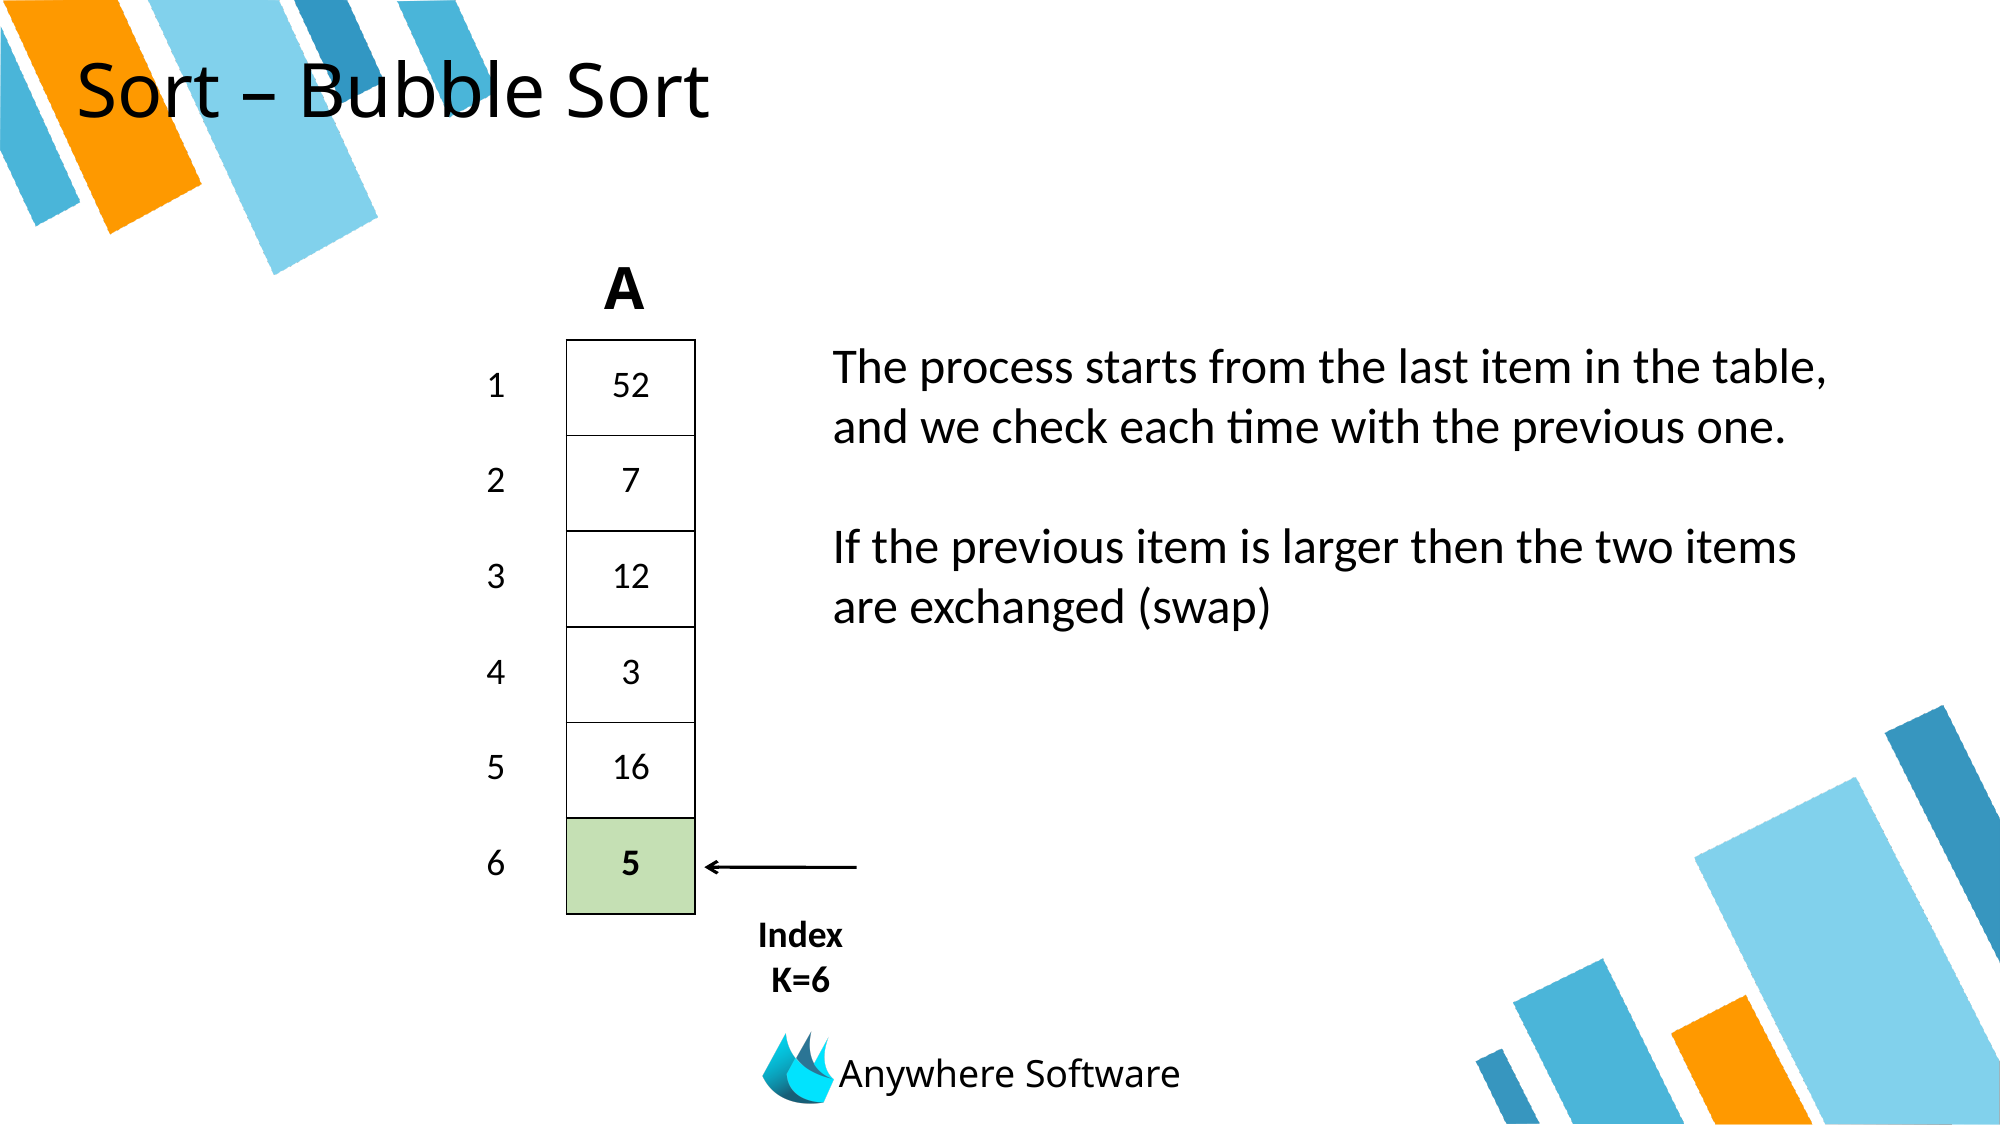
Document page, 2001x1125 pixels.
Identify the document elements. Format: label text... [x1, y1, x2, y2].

table_header 1 [461, 340, 531, 436]
text_box Index Κ=6 [718, 902, 883, 1008]
table_cell 5 [567, 819, 694, 913]
table_cell 4 [461, 627, 531, 723]
table_cell 2 [461, 436, 531, 531]
text_box The process starts from the last item in the table, and we check each time with the previous one. If the previous item is larger then the two items are exchanged (swap) [817, 326, 1863, 701]
text_box A [530, 244, 719, 330]
table_cell 6 [461, 818, 531, 914]
title Sort – Bubble Sort [61, 22, 1863, 165]
picture [0, 0, 2000, 1125]
table_cell 12 [567, 532, 694, 626]
table_cell 7 [567, 436, 694, 530]
table_cell 16 [567, 723, 694, 817]
table_cell 3 [461, 531, 531, 627]
table_cell 3 [567, 628, 694, 722]
table_cell 5 [461, 723, 531, 818]
table_header 52 [567, 341, 694, 435]
